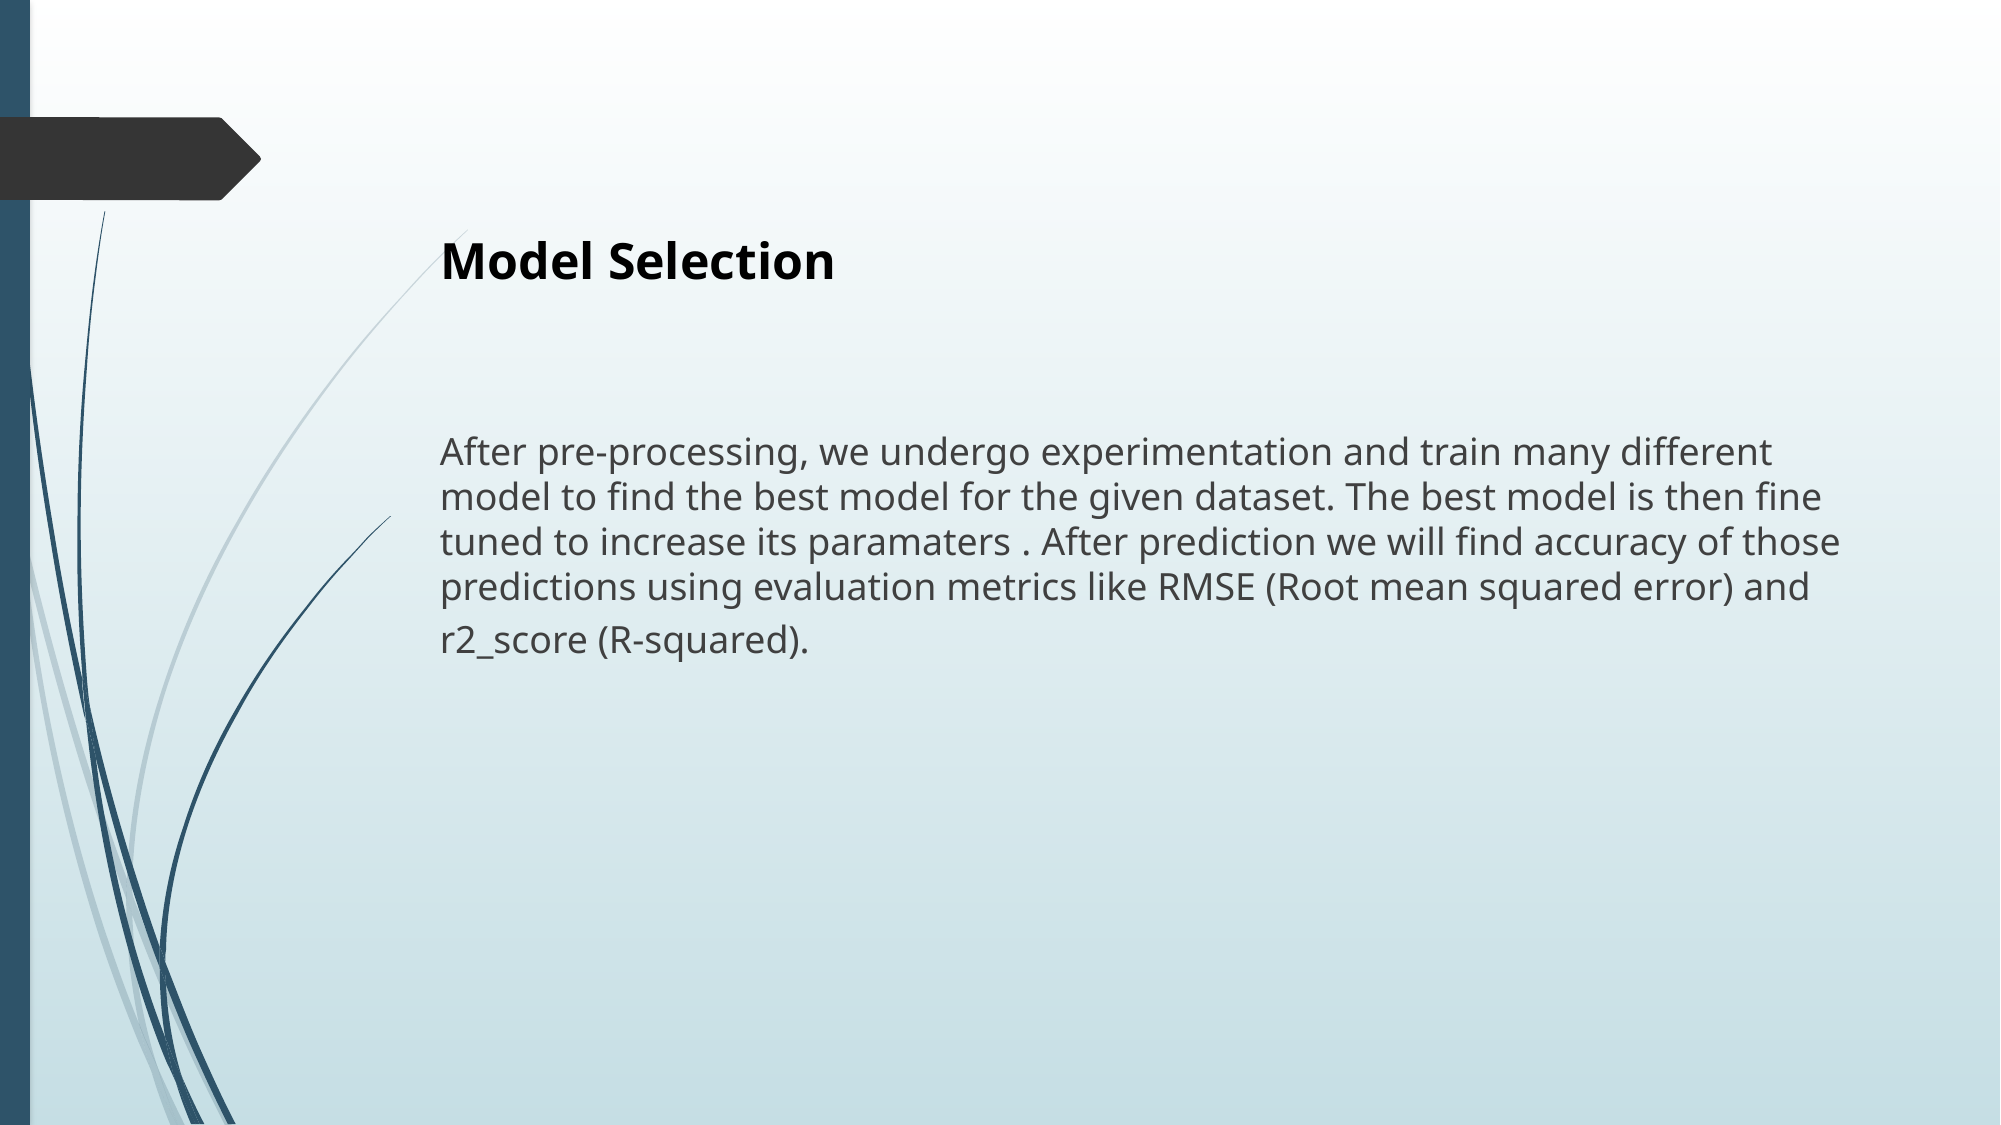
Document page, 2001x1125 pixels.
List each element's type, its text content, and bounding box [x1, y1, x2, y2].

title Model Selection [425, 102, 1888, 288]
list After pre-processing, we undergo experimentation and train many different model to find the best model for the given dataset. The best model is then fine tuned to increase its paramaters . After prediction we will find accuracy of those predictions using evaluation metrics like RMSE (Root mean squared error) and r2_score (R-squared). [424, 288, 1888, 1023]
